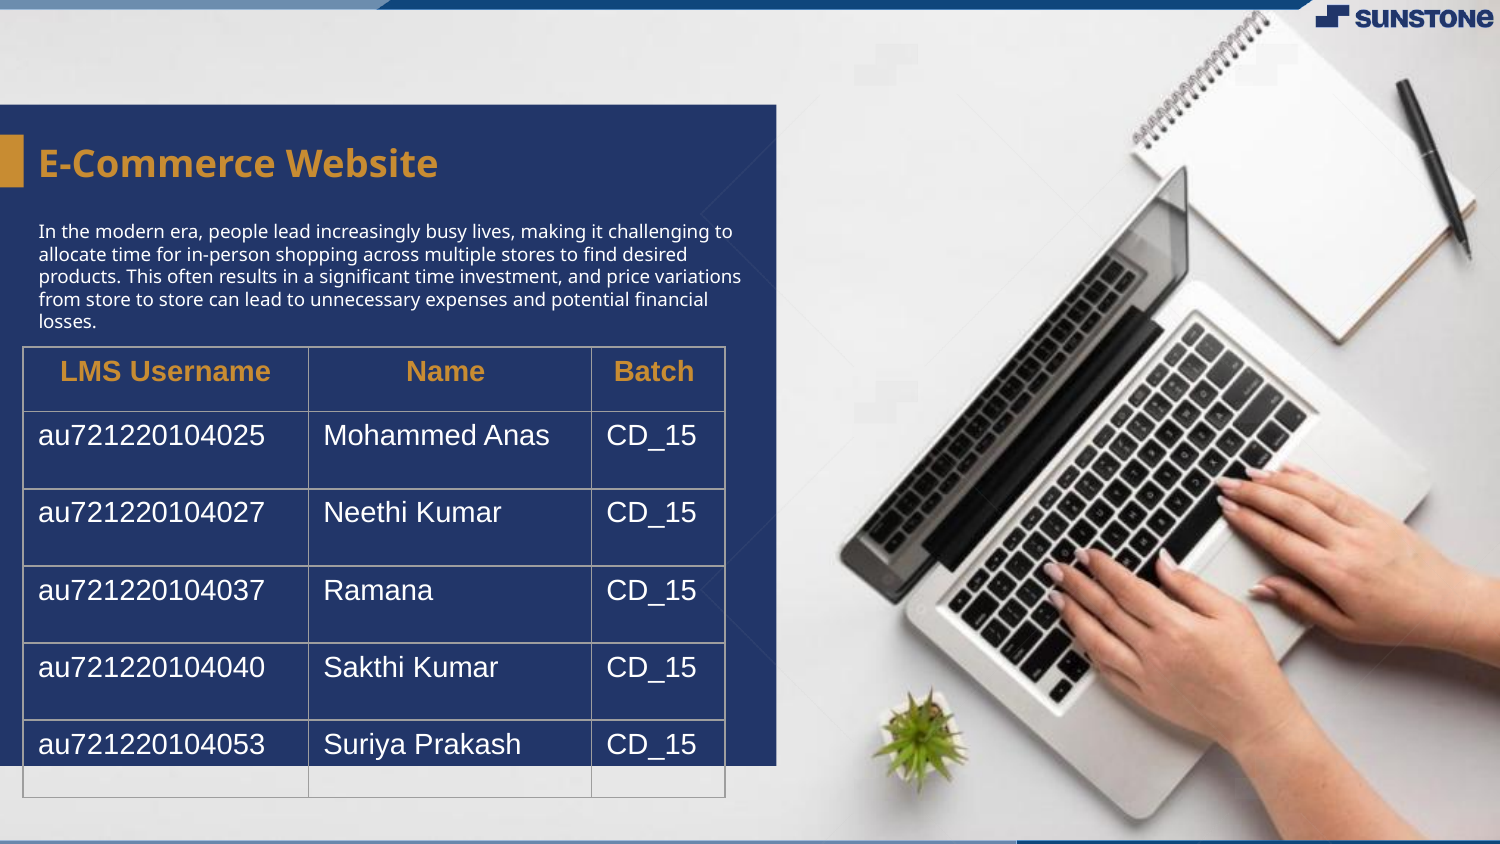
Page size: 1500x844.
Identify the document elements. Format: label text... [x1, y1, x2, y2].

table_header LMS Username [24, 348, 308, 411]
table_cell au721220104040 [24, 644, 308, 719]
table_header Batch [592, 348, 694, 411]
table_cell au721220104027 [24, 490, 308, 565]
table_cell CD_15 [592, 490, 694, 565]
table_cell au721220104053 [24, 721, 308, 797]
table_cell CD_15 [592, 567, 694, 642]
table_cell Suriya Prakash [309, 721, 591, 797]
table_cell CD_15 [592, 721, 694, 797]
table_header Name [309, 348, 591, 411]
table_cell CD_15 [592, 412, 694, 488]
list In the modern era, people lead increasingly busy lives, making it challenging to allocate time for in-person shopping across multiple stores to find desired products. This often results in a significant time investment, and price variations from store to store can lead to unnecessary expenses and potential financial losses. [23, 212, 694, 346]
table_cell au721220104037 [24, 567, 308, 642]
table_cell au721220104025 [24, 412, 308, 488]
table_cell Neethi Kumar [309, 490, 591, 565]
table_cell Ramana [309, 567, 591, 642]
table_cell Sakthi Kumar [309, 644, 591, 719]
picture [0, 0, 1500, 844]
table_cell CD_15 [592, 644, 694, 719]
table_cell Mohammed Anas [309, 412, 591, 488]
text_box E-Commerce Website [23, 133, 585, 190]
